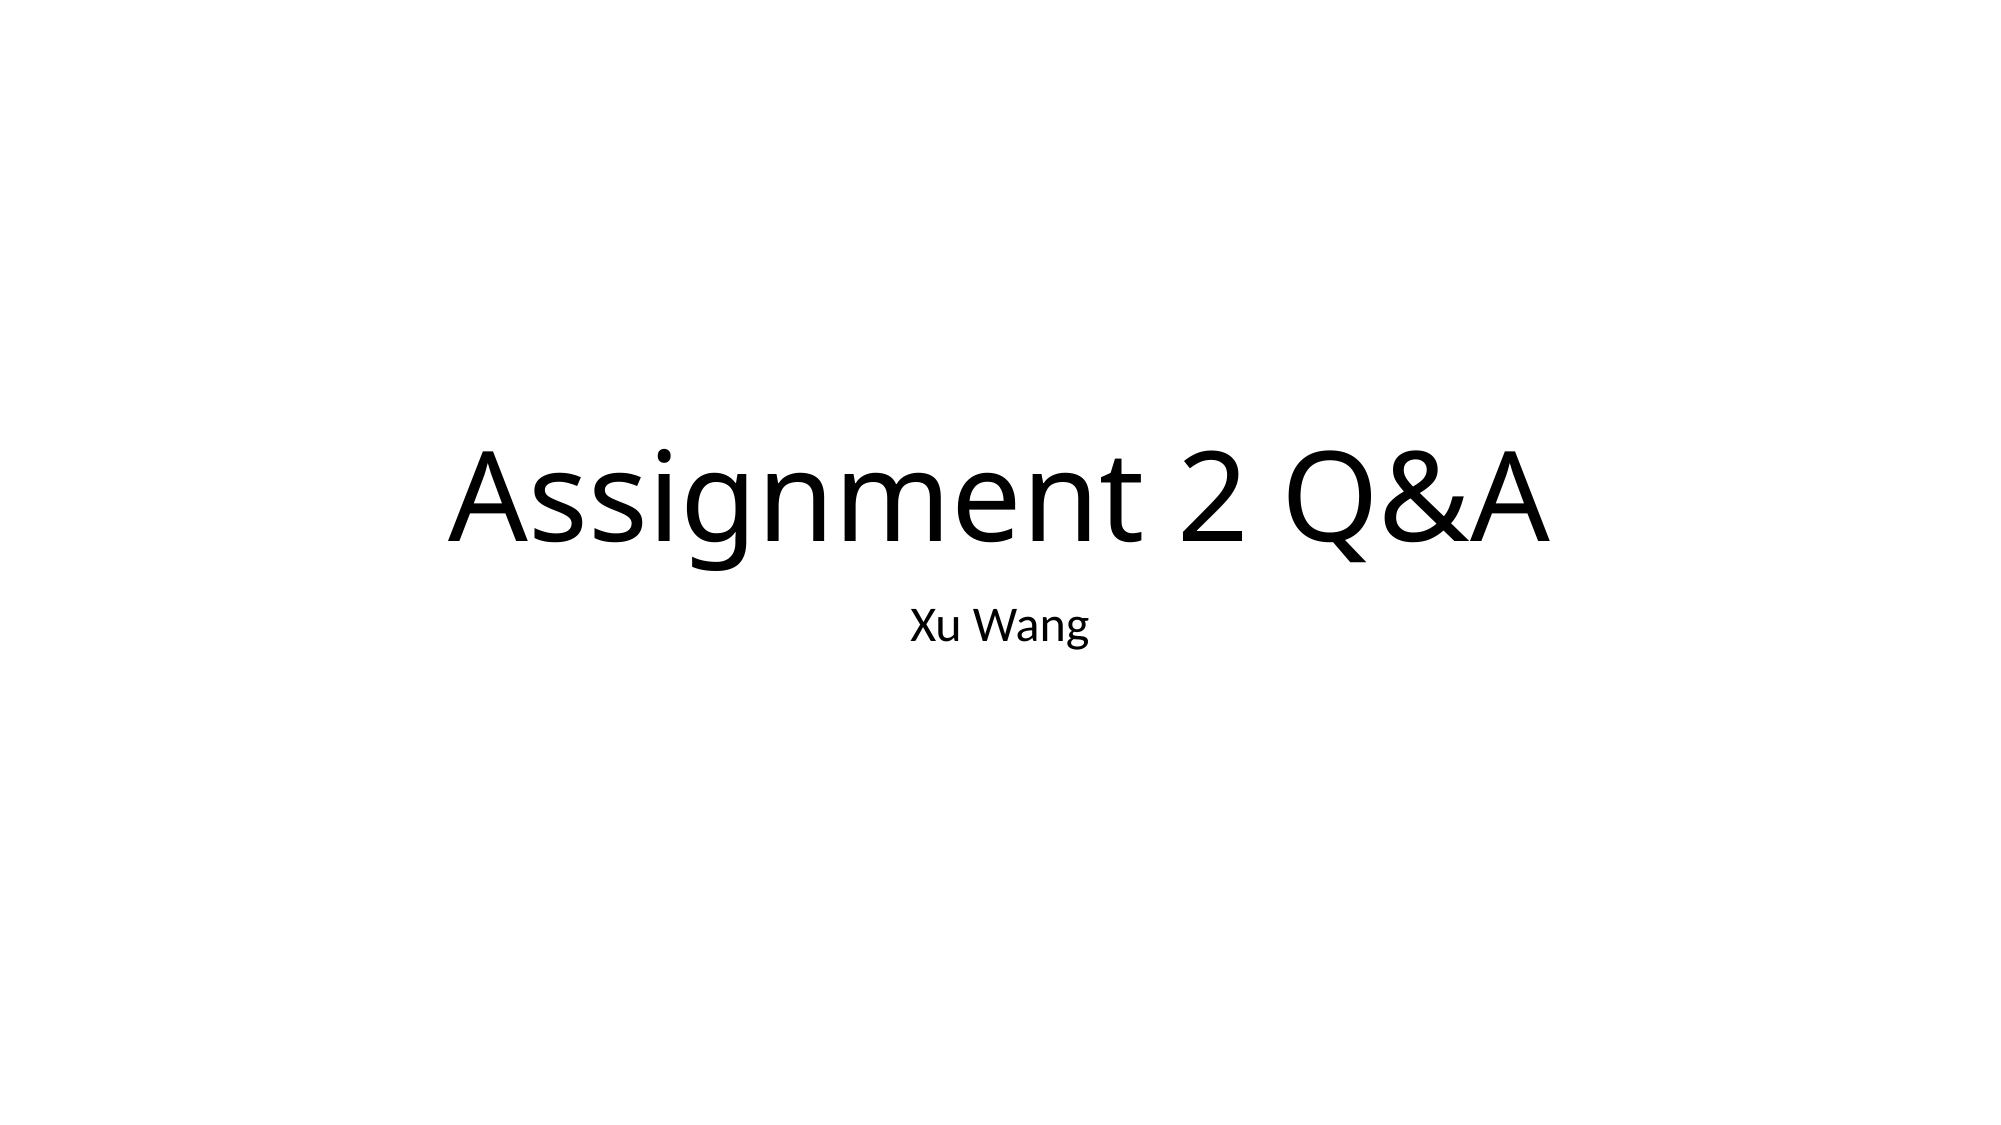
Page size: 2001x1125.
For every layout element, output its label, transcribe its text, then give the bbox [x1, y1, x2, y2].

subtitle Xu Wang [249, 590, 1750, 863]
title Assignment 2 Q&A [249, 184, 1750, 576]
